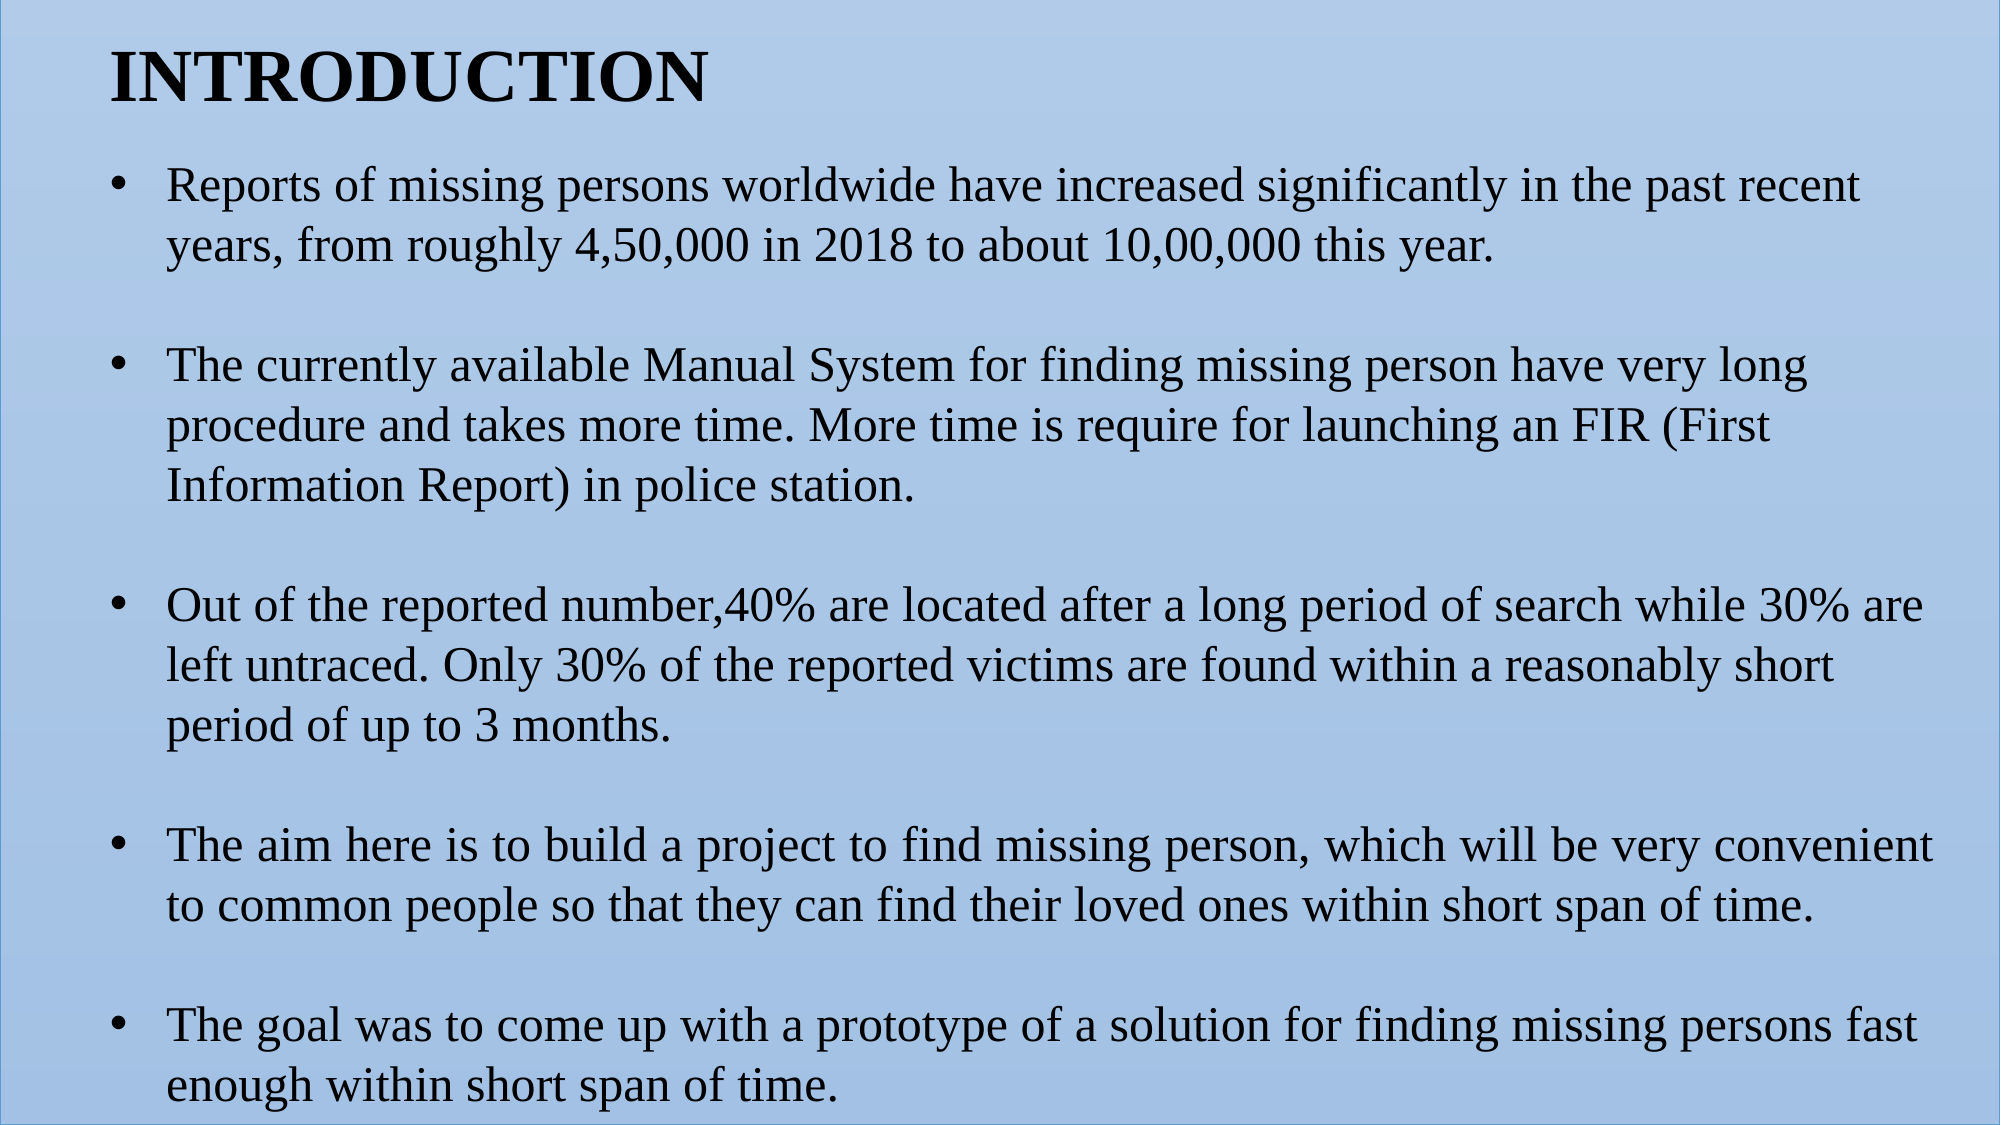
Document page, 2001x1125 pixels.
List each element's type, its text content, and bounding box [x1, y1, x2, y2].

text_box [0, 0, 2000, 1125]
text_box INTRODUCTION [94, 19, 727, 124]
text_box Reports of missing persons worldwide have increased significantly in the past recent years, from roughly 4,50,000 in 2018 to about 10,00,000 this year. The currently available Manual System for finding missing person have very long procedure and takes more time. More time is require for launching an FIR (First Information Report) in police station. Out of the reported number,40% are located after a long period of search while 30% are left untraced. Only 30% of the reported victims are found within a reasonably short period of up to 3 months. The aim here is to build a project to find missing person, which will be very convenient to common people so that they can find their loved ones within short span of time. The goal was to come up with a prototype of a solution for finding missing persons fast enough within short span of time. [95, 144, 1950, 1125]
